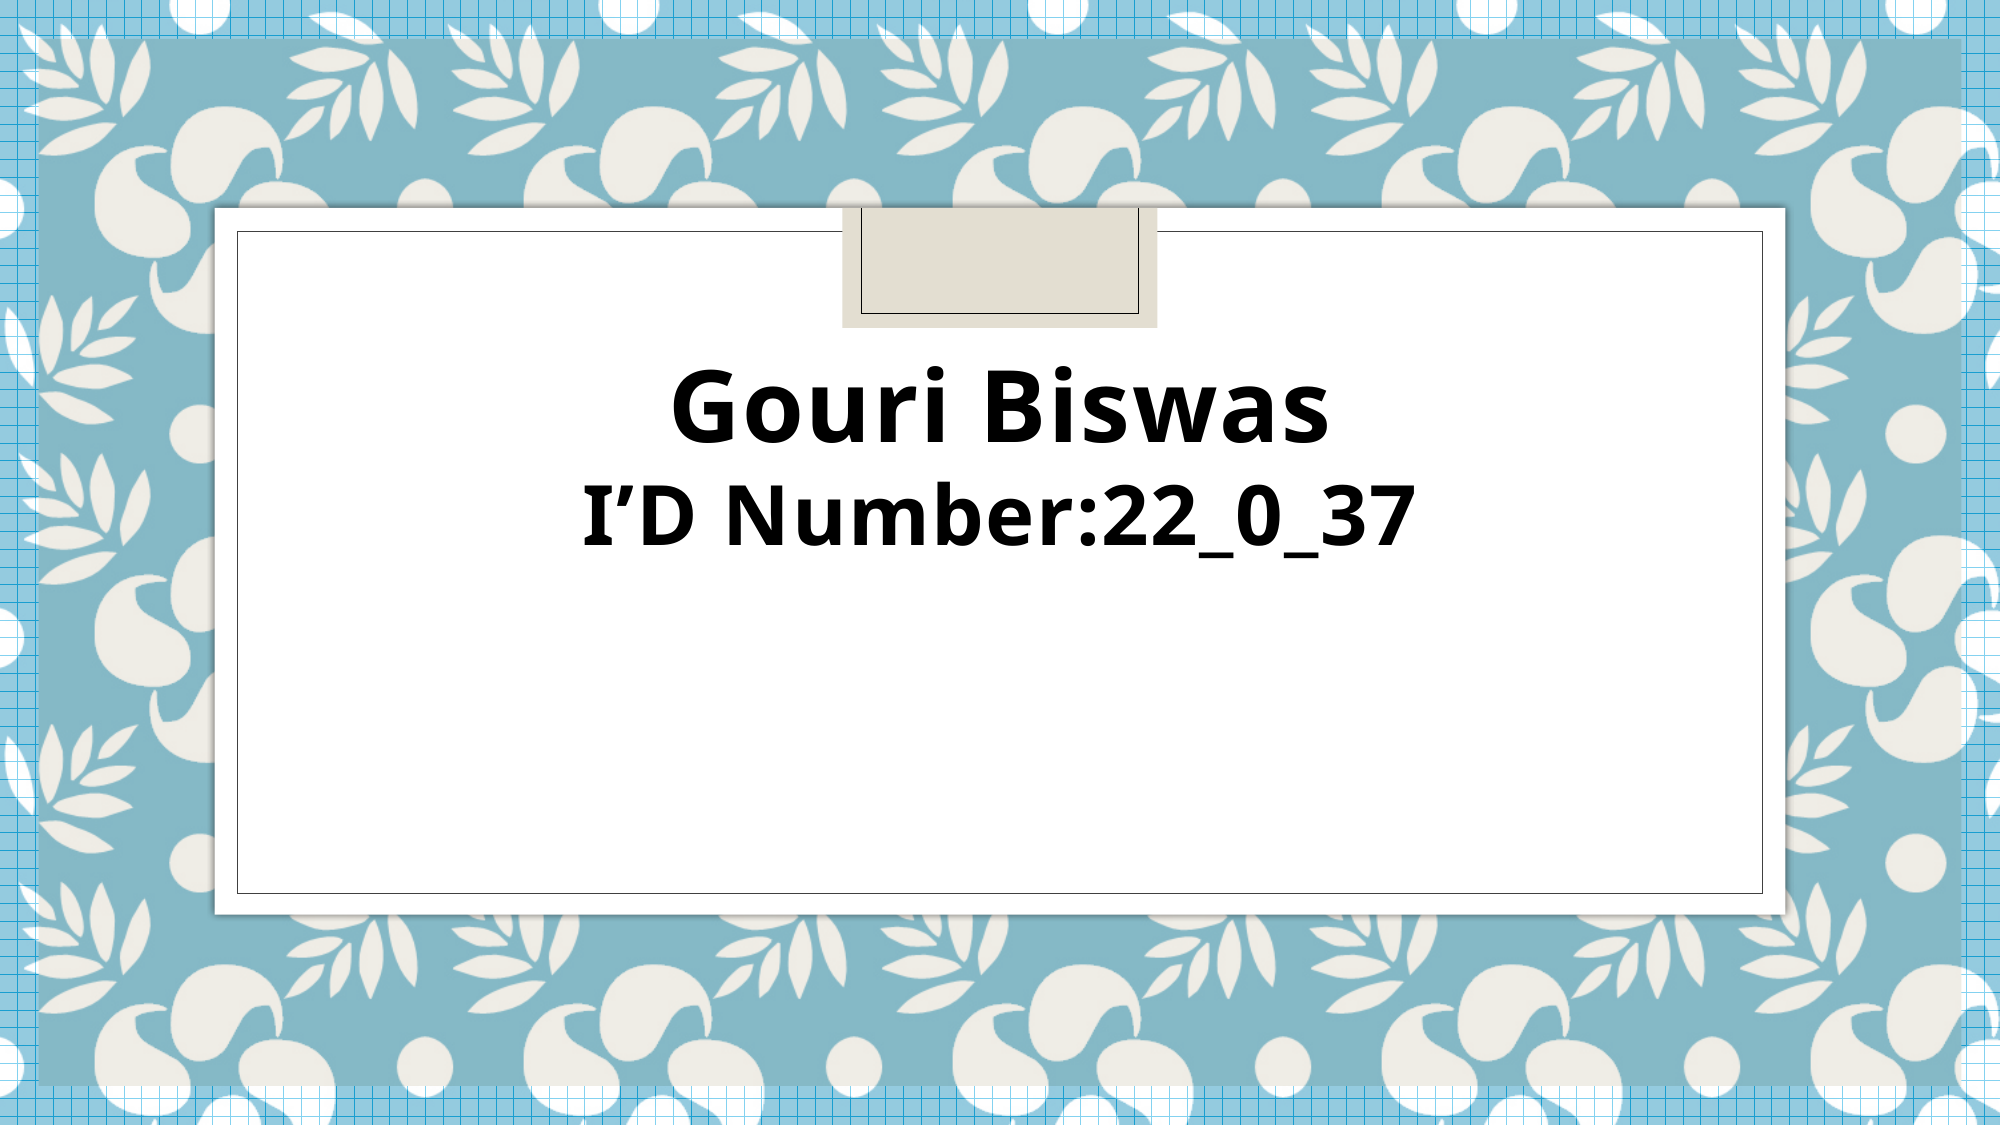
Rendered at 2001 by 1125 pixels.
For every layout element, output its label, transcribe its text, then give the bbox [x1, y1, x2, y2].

subtitle Gouri Biswas I’D Number:22_0_37 [256, 335, 1745, 844]
